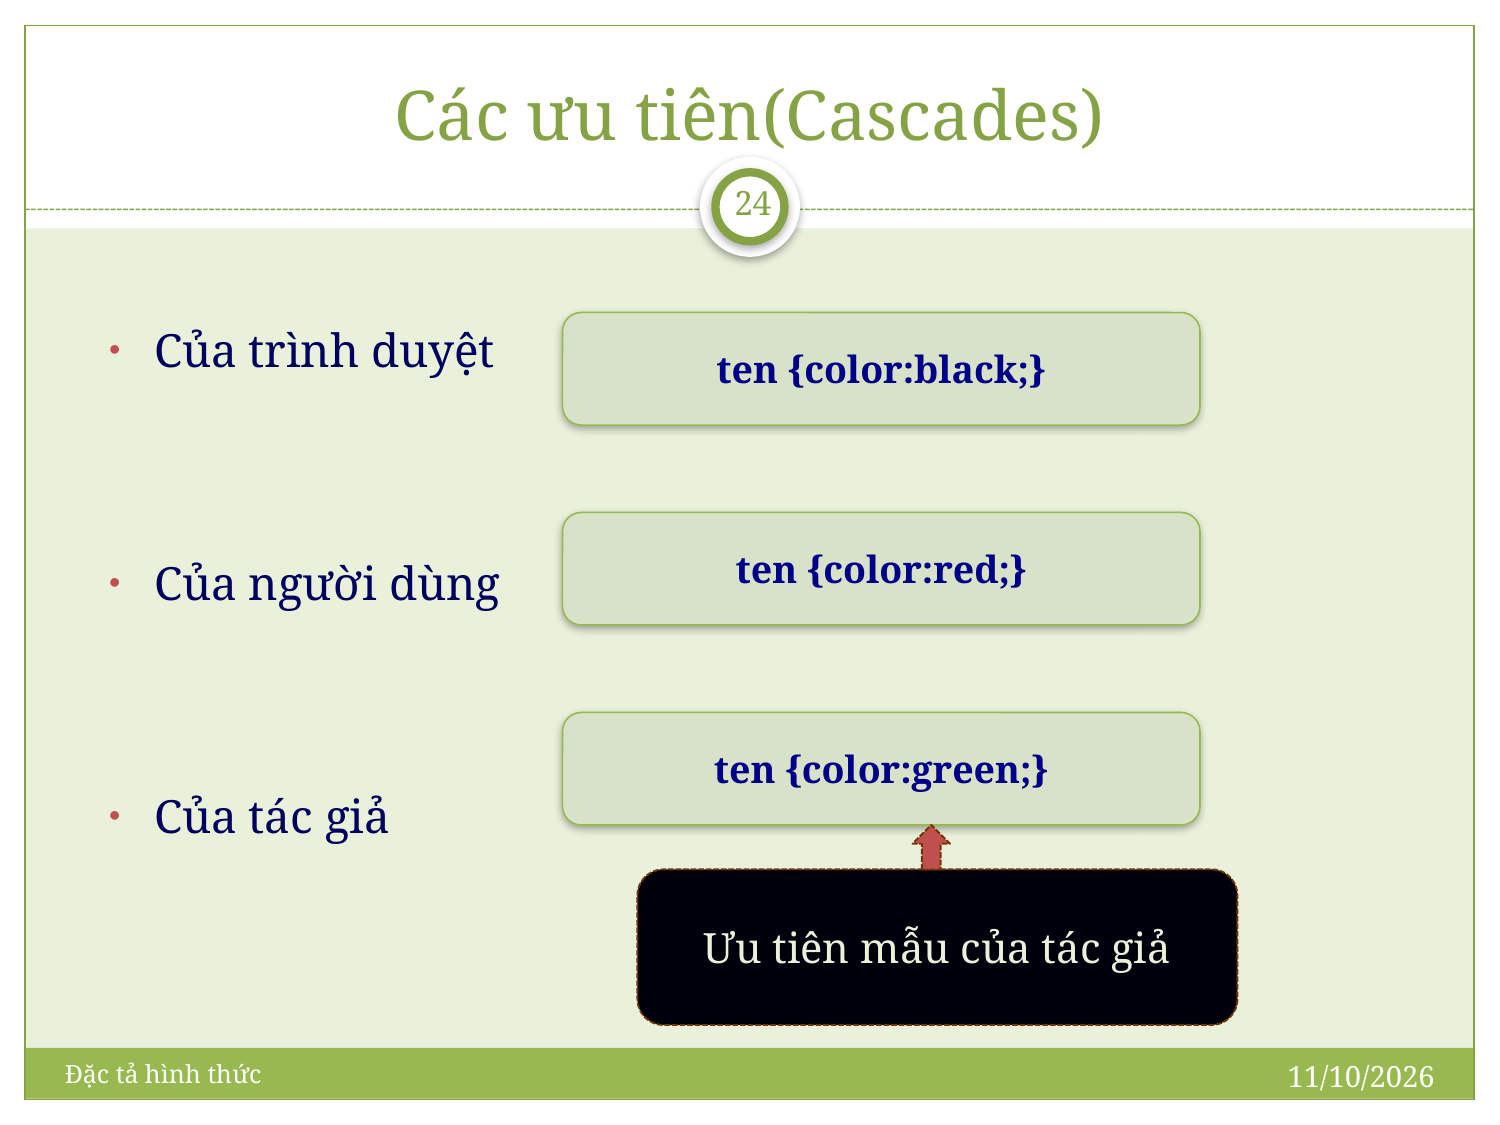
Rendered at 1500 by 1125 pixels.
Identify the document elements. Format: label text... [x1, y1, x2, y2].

text_box ten {color:black;} [561, 311, 1201, 426]
title Các ưu tiên(Cascades) [49, 37, 1450, 162]
text_box ten {color:green;} [561, 711, 1201, 826]
slide_number 24 [715, 168, 791, 241]
footer Đặc tả hình thức [50, 1051, 638, 1112]
text_box ten {color:red;} [561, 511, 1201, 626]
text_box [637, 824, 1238, 1026]
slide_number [950, 1050, 1450, 1111]
list Của trình duyệt Của người dùng Của tác giả [49, 250, 1445, 1001]
